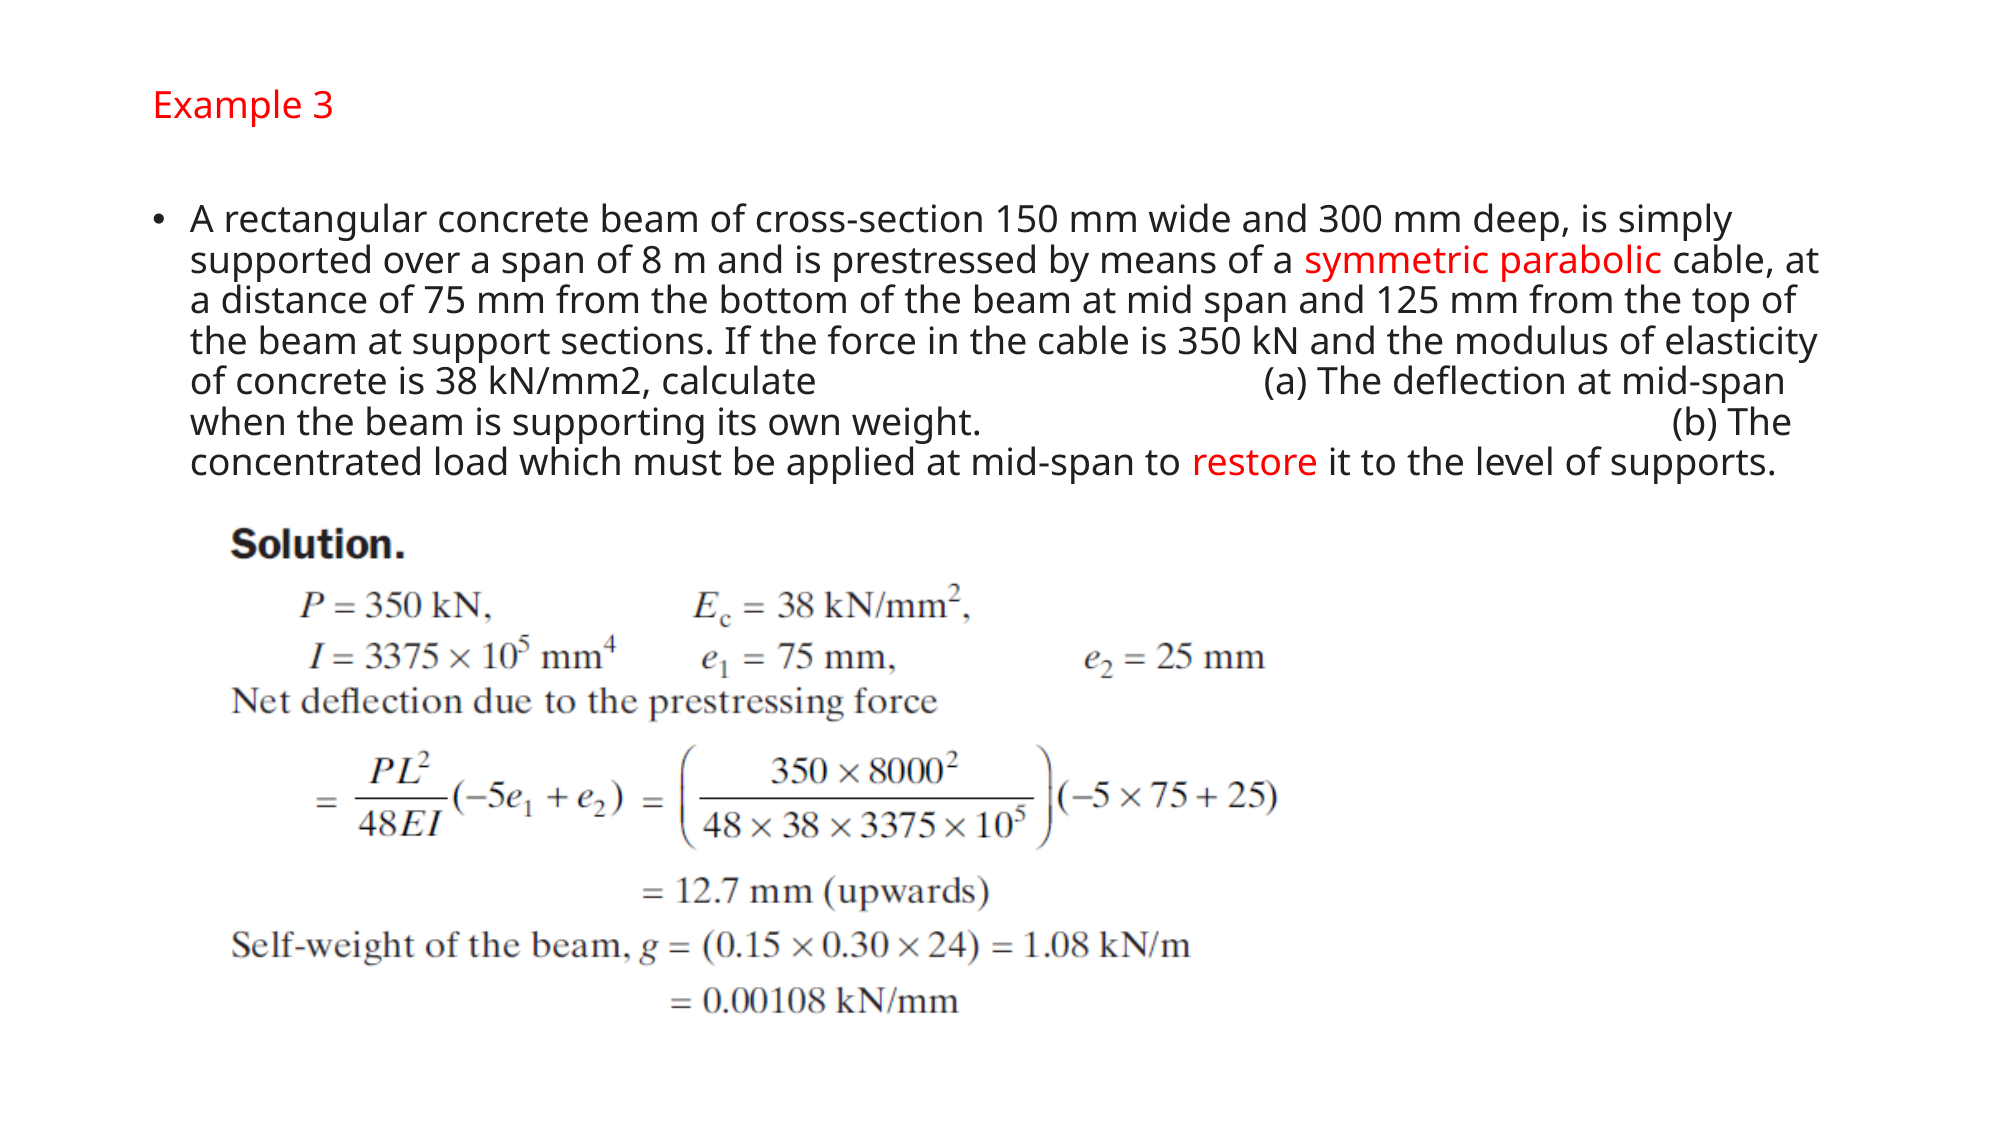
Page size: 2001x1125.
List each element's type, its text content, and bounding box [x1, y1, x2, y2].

picture [187, 505, 1512, 1028]
title Example 3 [137, 59, 1863, 154]
list A rectangular concrete beam of cross-section 150 mm wide and 300 mm deep, is simply supported over a span of 8 m and is prestressed by means of a symmetric parabolic cable, at a distance of 75 mm from the bottom of the beam at mid span and 125 mm from the top of the beam at support sections. If the force in the cable is 350 kN and the modulus of elasticity of concrete is 38 kN/mm2, calculate (a) The deflection at mid-span when the beam is supporting its own weight. (b) The concentrated load which must be applied at mid-span to restore it to the level of supports. [137, 192, 1863, 1014]
